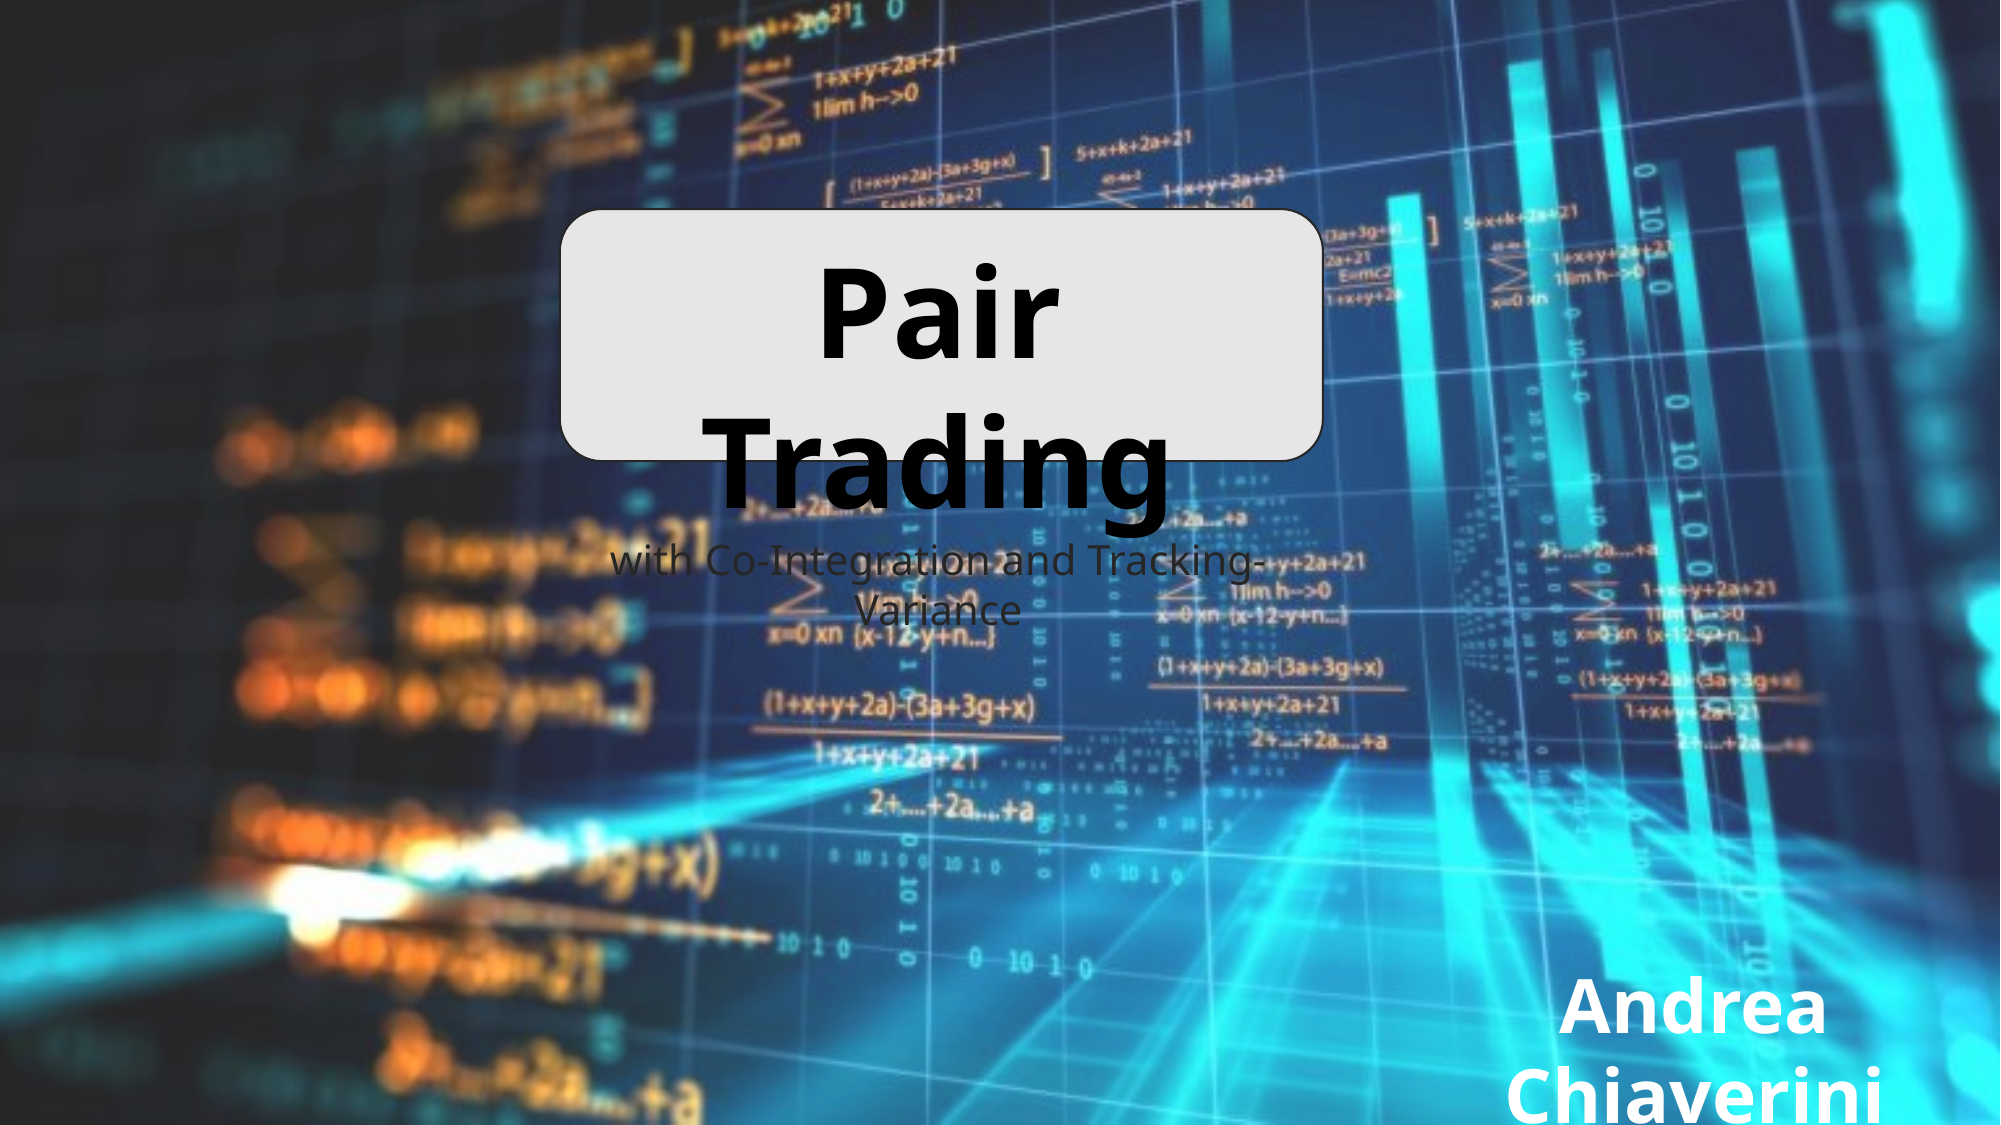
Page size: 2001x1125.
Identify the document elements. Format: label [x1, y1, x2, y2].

text_box [553, 209, 1323, 462]
picture [0, 0, 2000, 1125]
